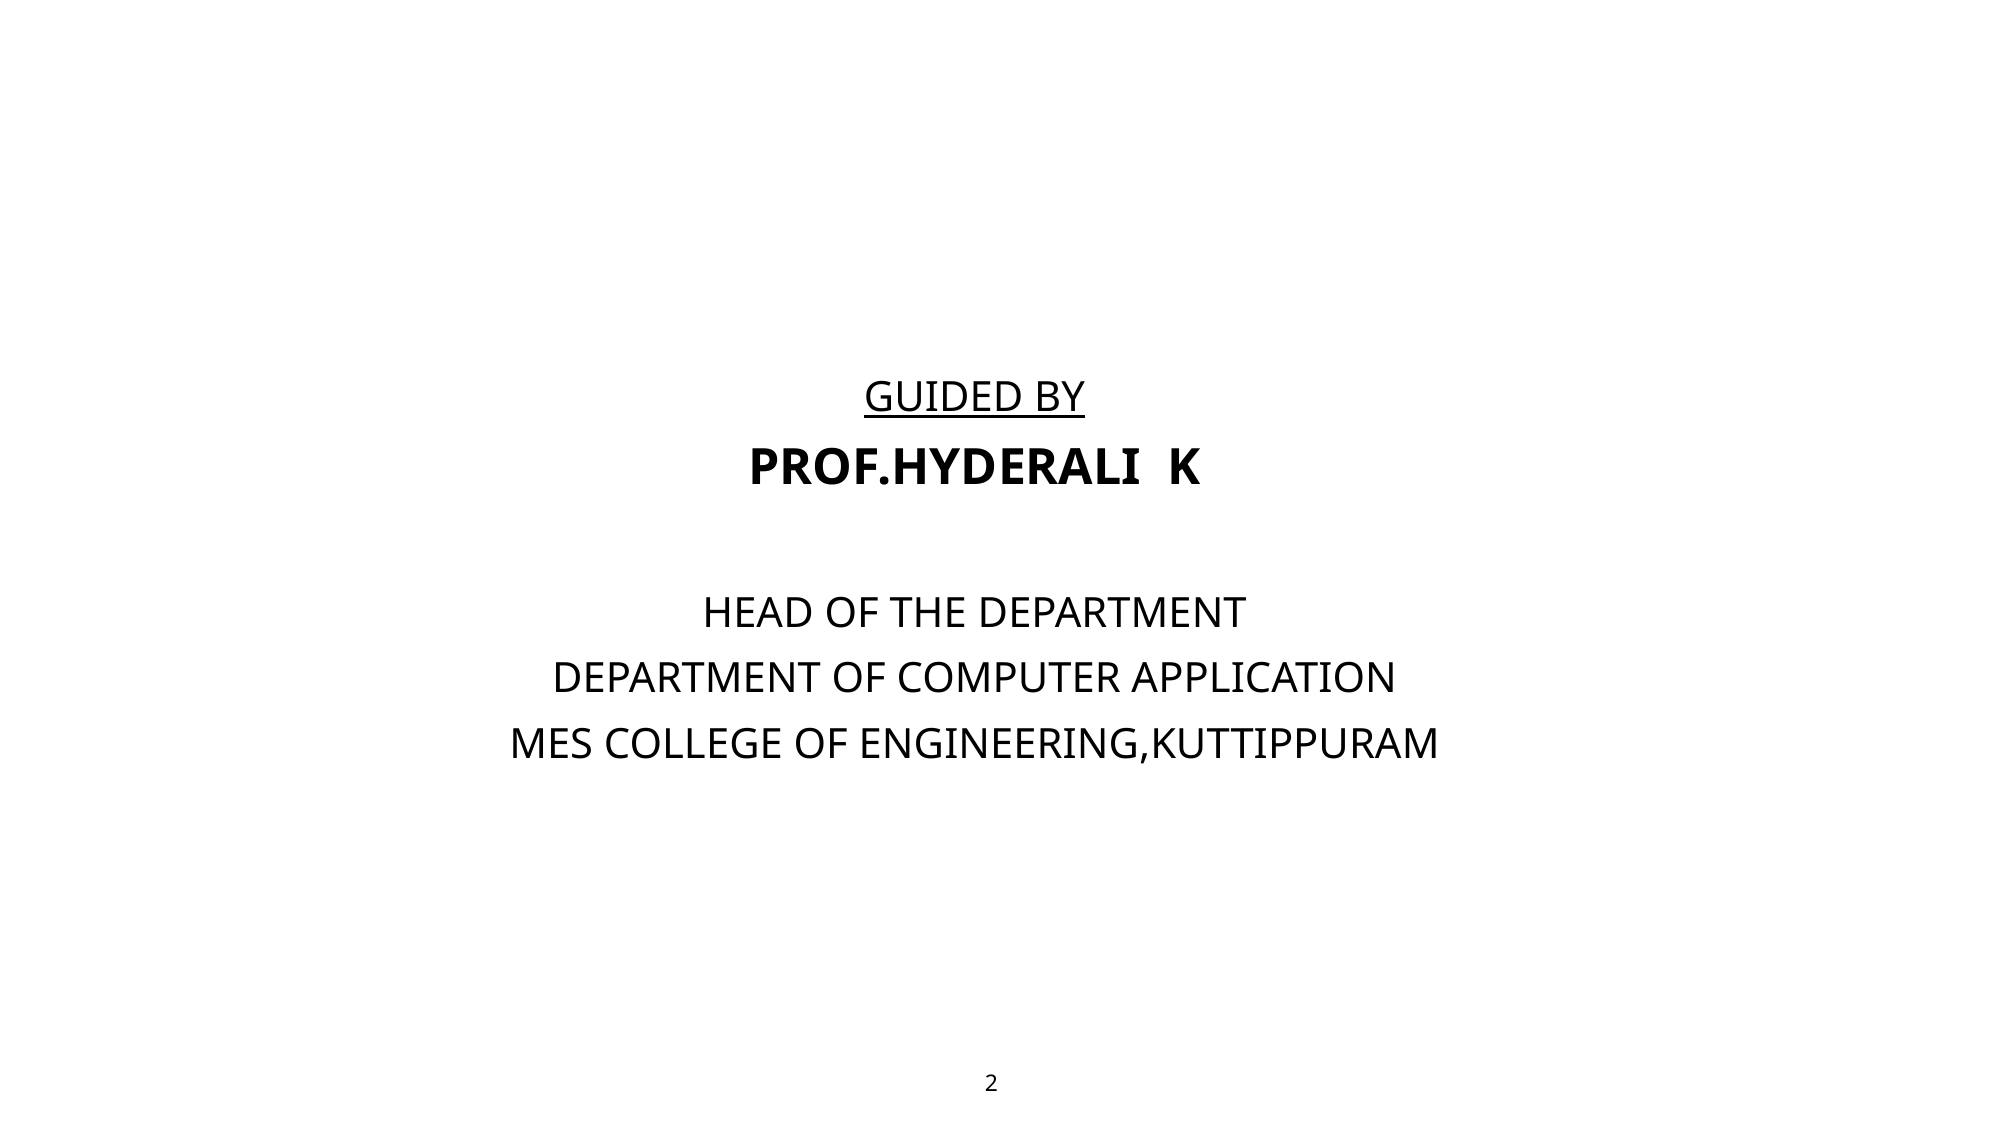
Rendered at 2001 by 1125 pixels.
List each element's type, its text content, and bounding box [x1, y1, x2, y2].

list GUIDED BY PROF.HYDERALI K HEAD OF THE DEPARTMENT DEPARTMENT OF COMPUTER APPLICATION MES COLLEGE OF ENGINEERING,KUTTIPPURAM [137, 367, 1812, 1014]
text_box 2 [799, 1064, 1184, 1104]
